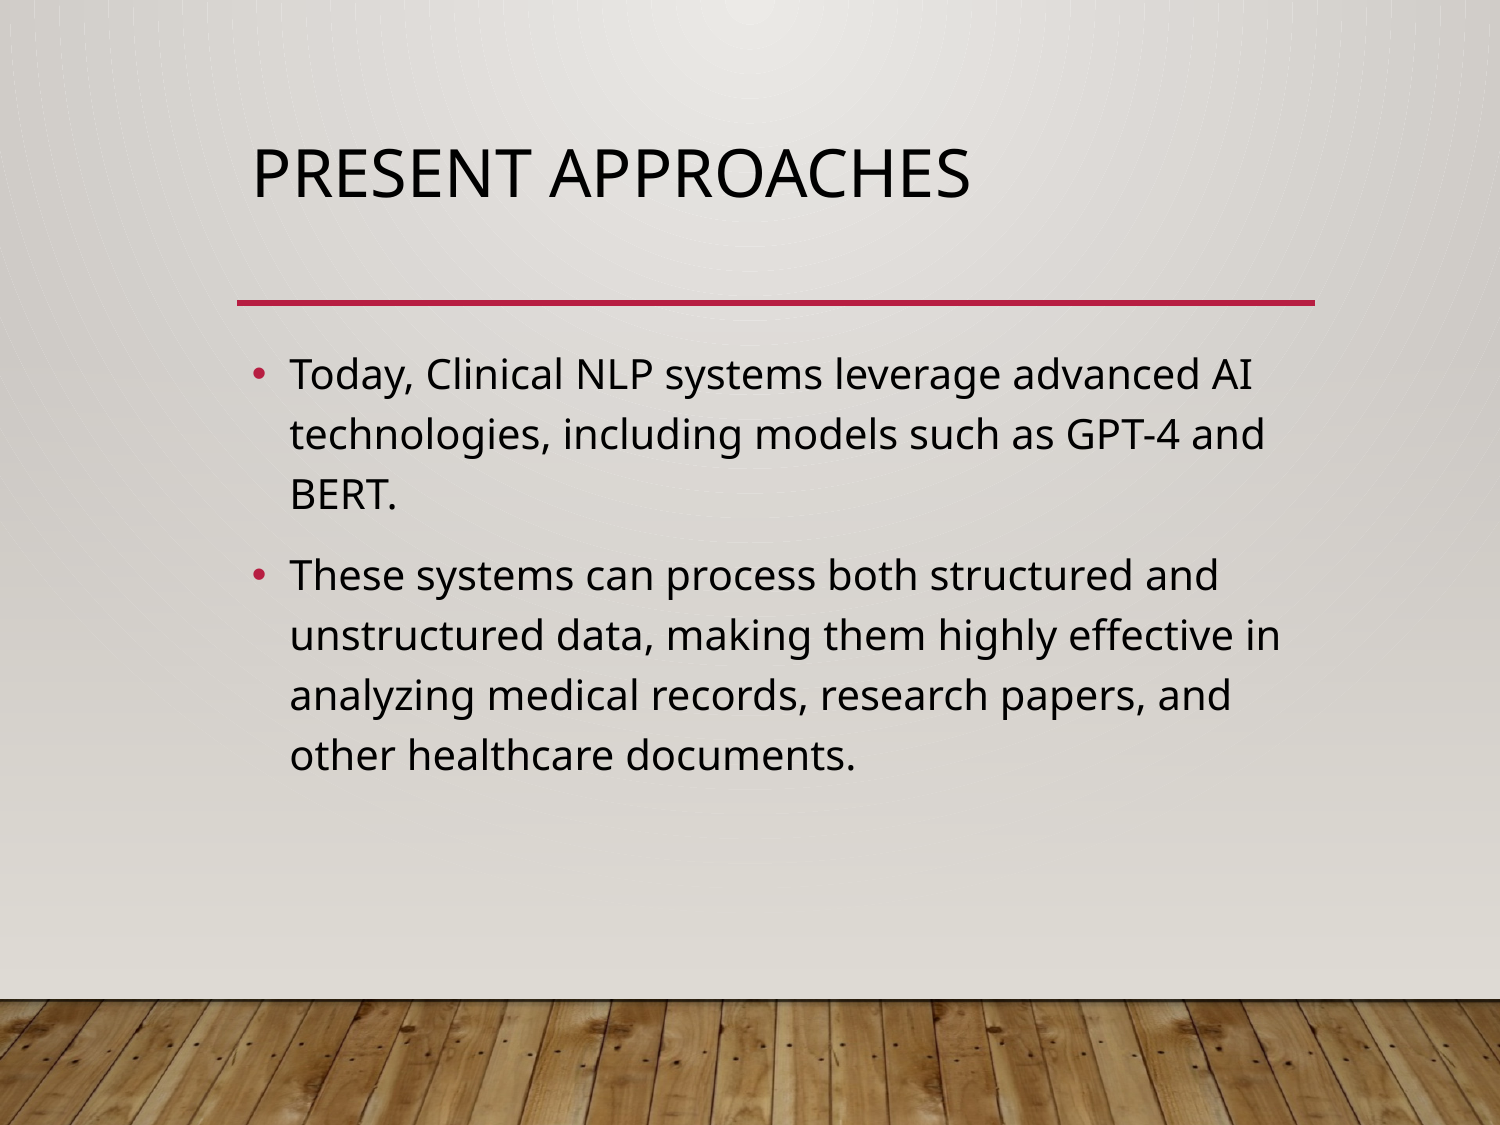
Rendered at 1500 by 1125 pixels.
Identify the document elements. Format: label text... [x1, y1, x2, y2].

list Today, Clinical NLP systems leverage advanced AI technologies, including models such as GPT-4 and BERT. These systems can process both structured and unstructured data, making them highly effective in analyzing medical records, research papers, and other healthcare documents. [236, 330, 1315, 897]
title Present Approaches [236, 131, 1315, 305]
picture [0, 999, 1500, 1125]
